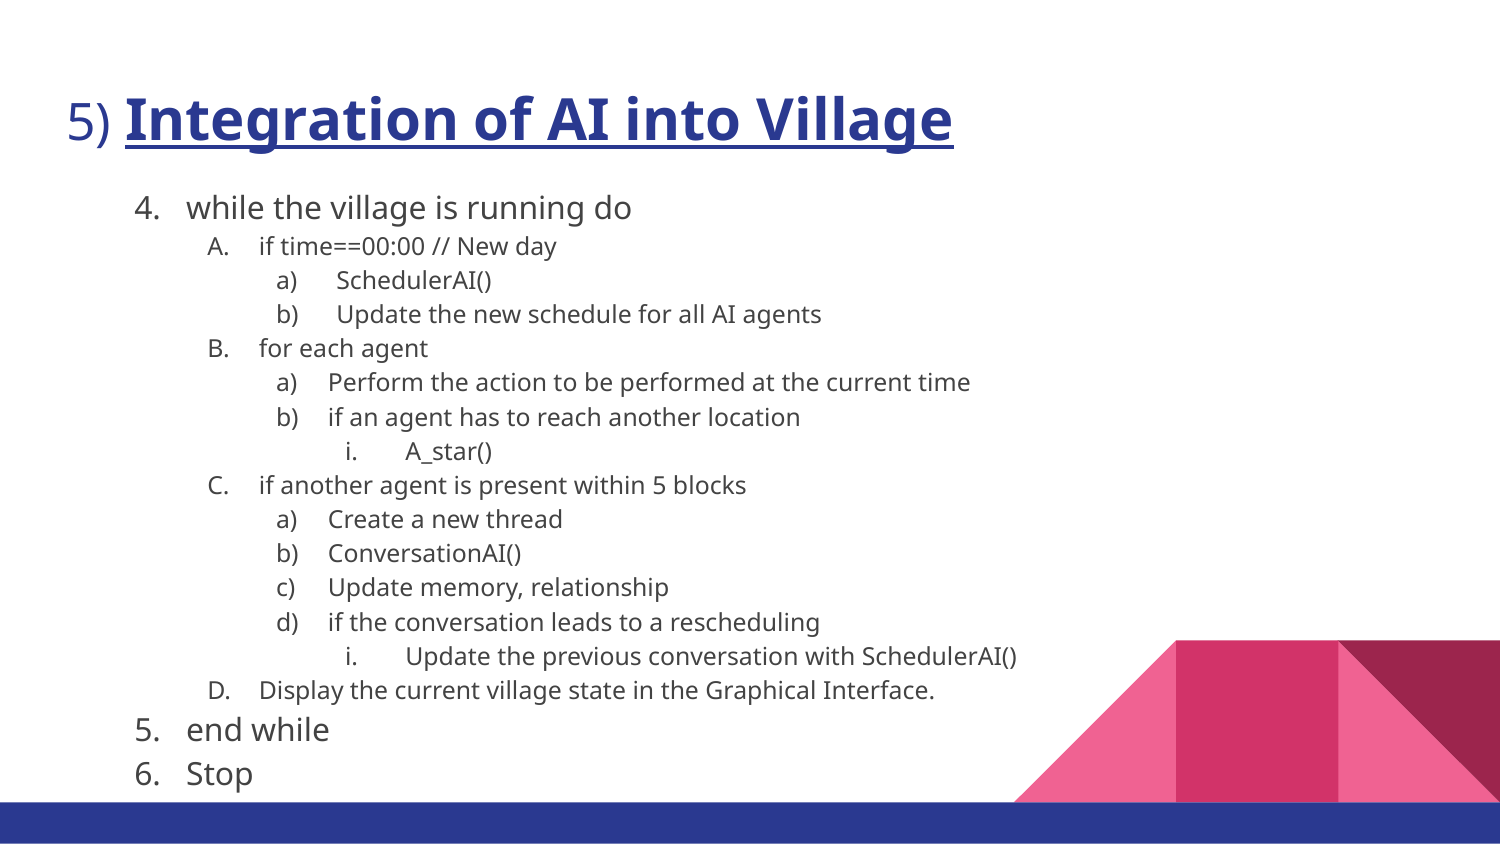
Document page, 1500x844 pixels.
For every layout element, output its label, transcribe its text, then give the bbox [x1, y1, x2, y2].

title 5) Integration of AI into Village [51, 67, 1449, 167]
list while the village is running do if time==00:00 // New day SchedulerAI() Update the new schedule for all AI agents for each agent Perform the action to be performed at the current time if an agent has to reach another location A_star() if another agent is present within 5 blocks Create a new thread ConversationAI() Update memory, relationship if the conversation leads to a rescheduling Update the previous conversation with SchedulerAI() Display the current village state in the Graphical Interface. end while Stop [102, 166, 1500, 812]
